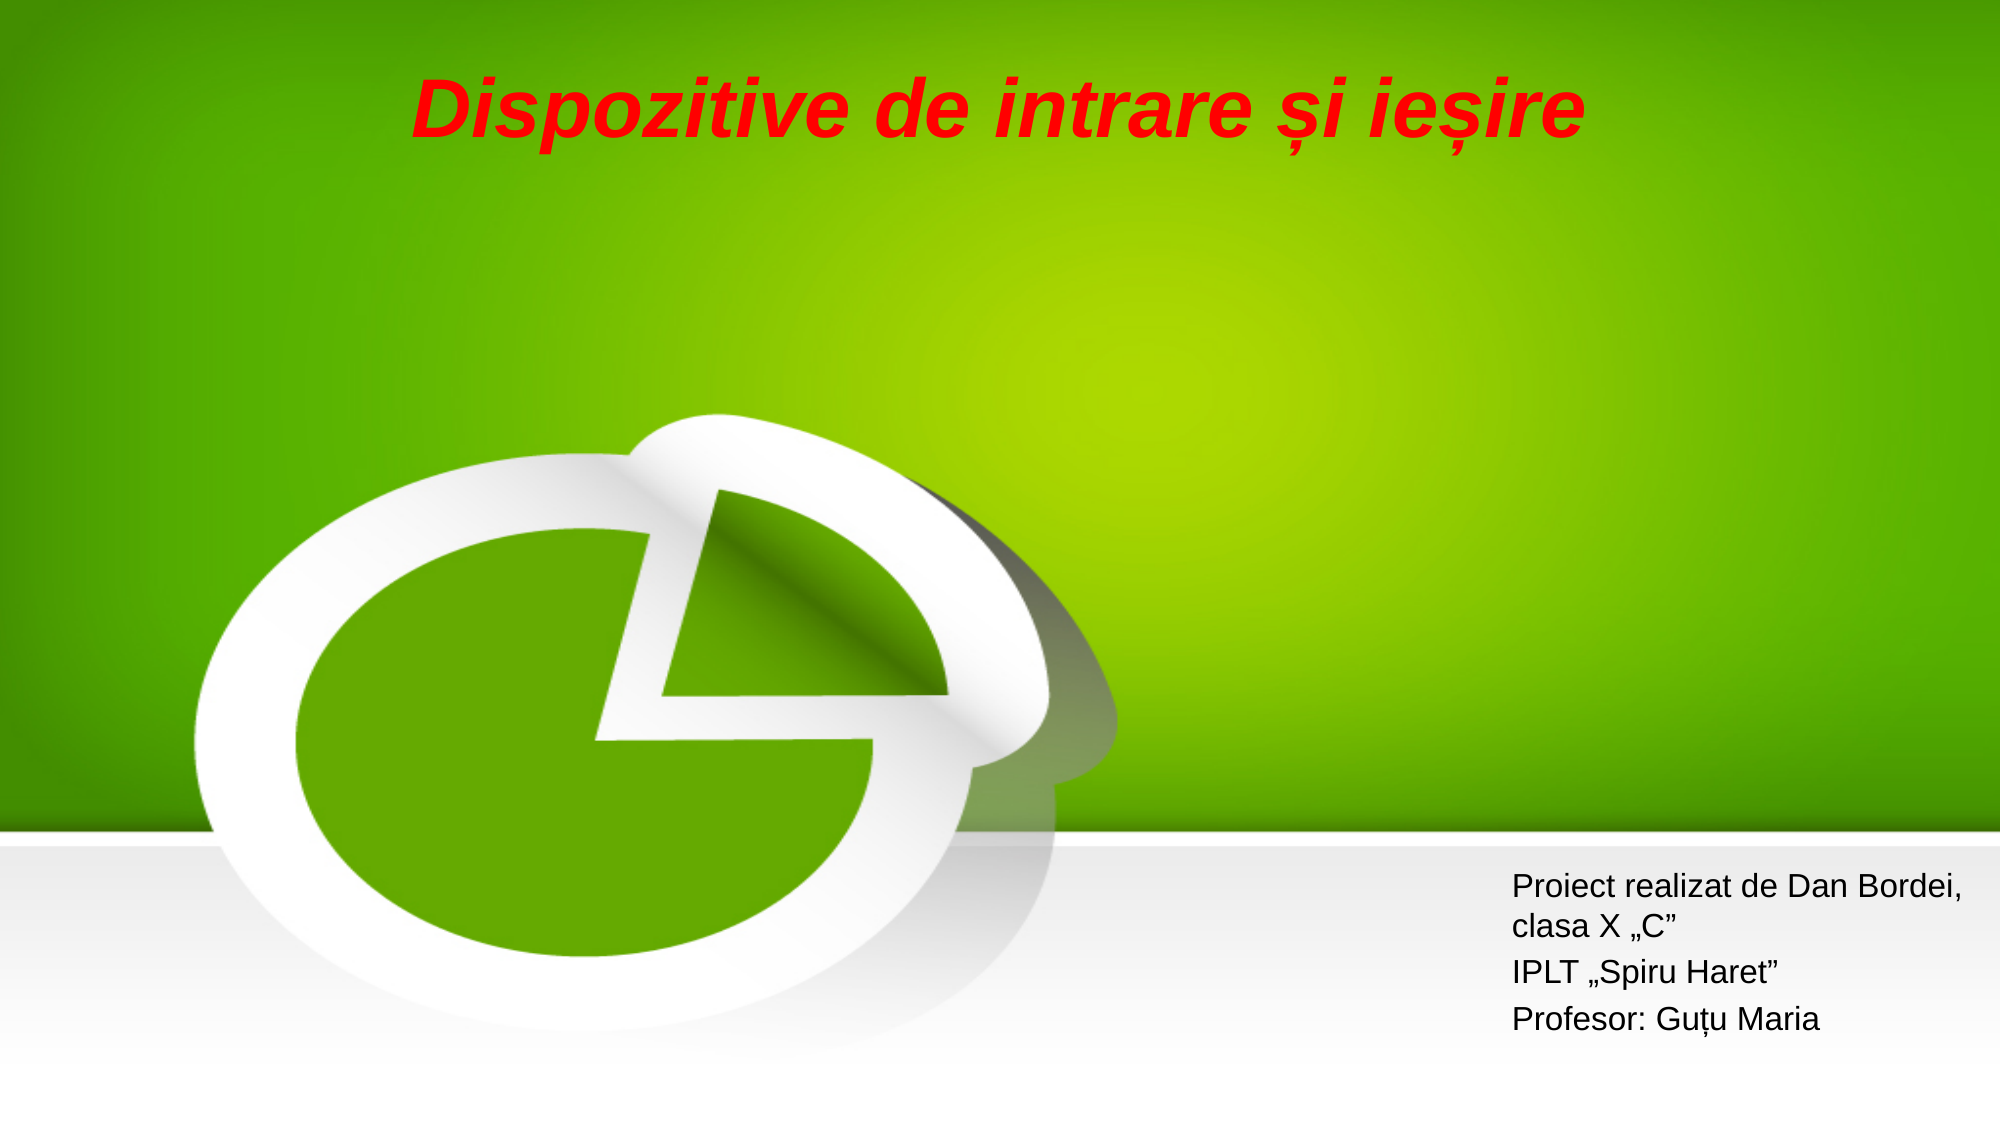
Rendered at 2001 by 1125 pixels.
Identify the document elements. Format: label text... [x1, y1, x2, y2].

title Dispozitive de intrare și ieșire [249, 33, 1751, 174]
picture [0, 0, 2000, 1125]
subtitle Proiect realizat de Dan Bordei, clasa X „C” IPLT „Spiru Haret” Profesor: Guțu Maria [1496, 856, 1983, 1079]
